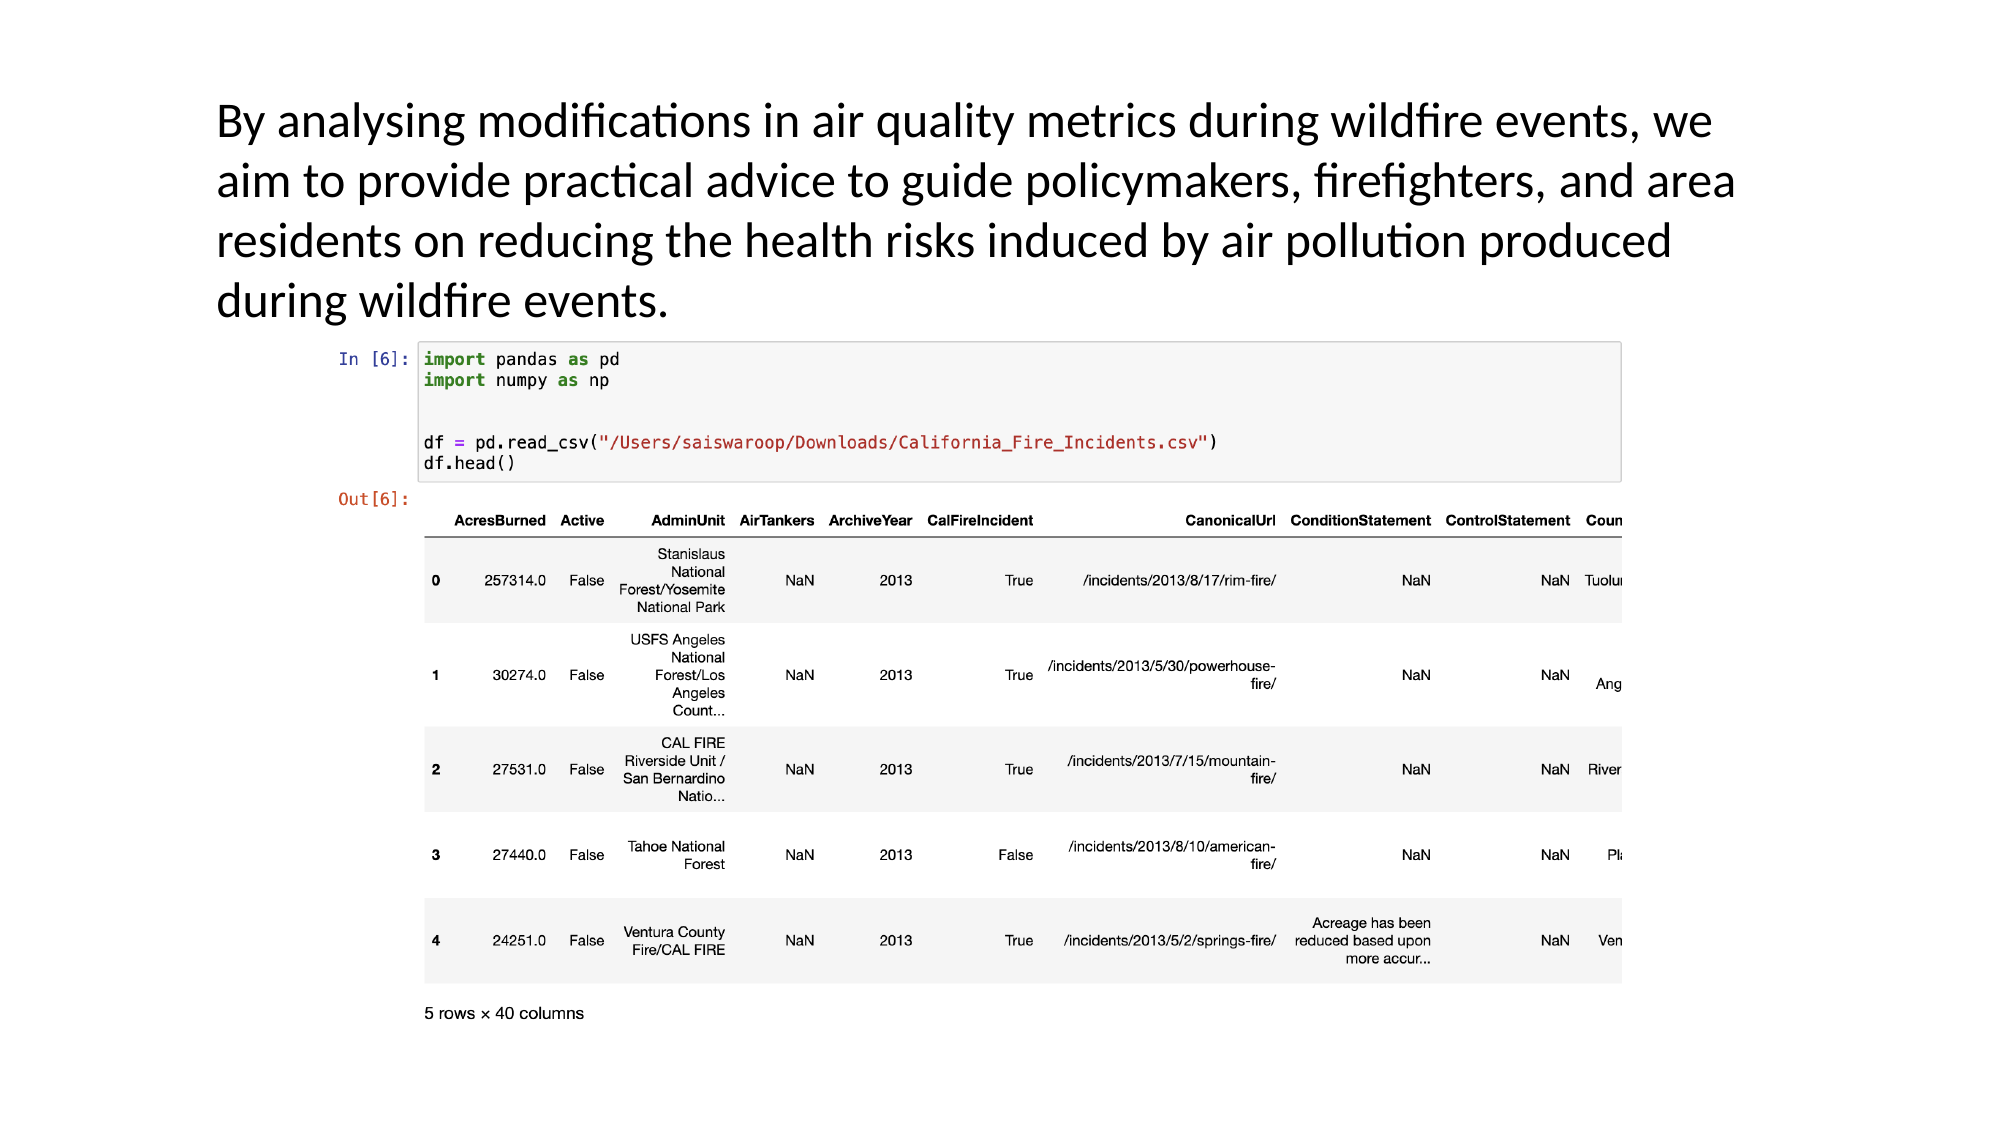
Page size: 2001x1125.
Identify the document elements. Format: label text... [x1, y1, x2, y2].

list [254, 331, 1645, 1029]
text_box By analysing modifications in air quality metrics during wildfire events, we aim to provide practical advice to guide policymakers, firefighters, and area residents on reducing the health risks induced by air pollution produced during wildfire events.​ [201, 79, 1781, 335]
